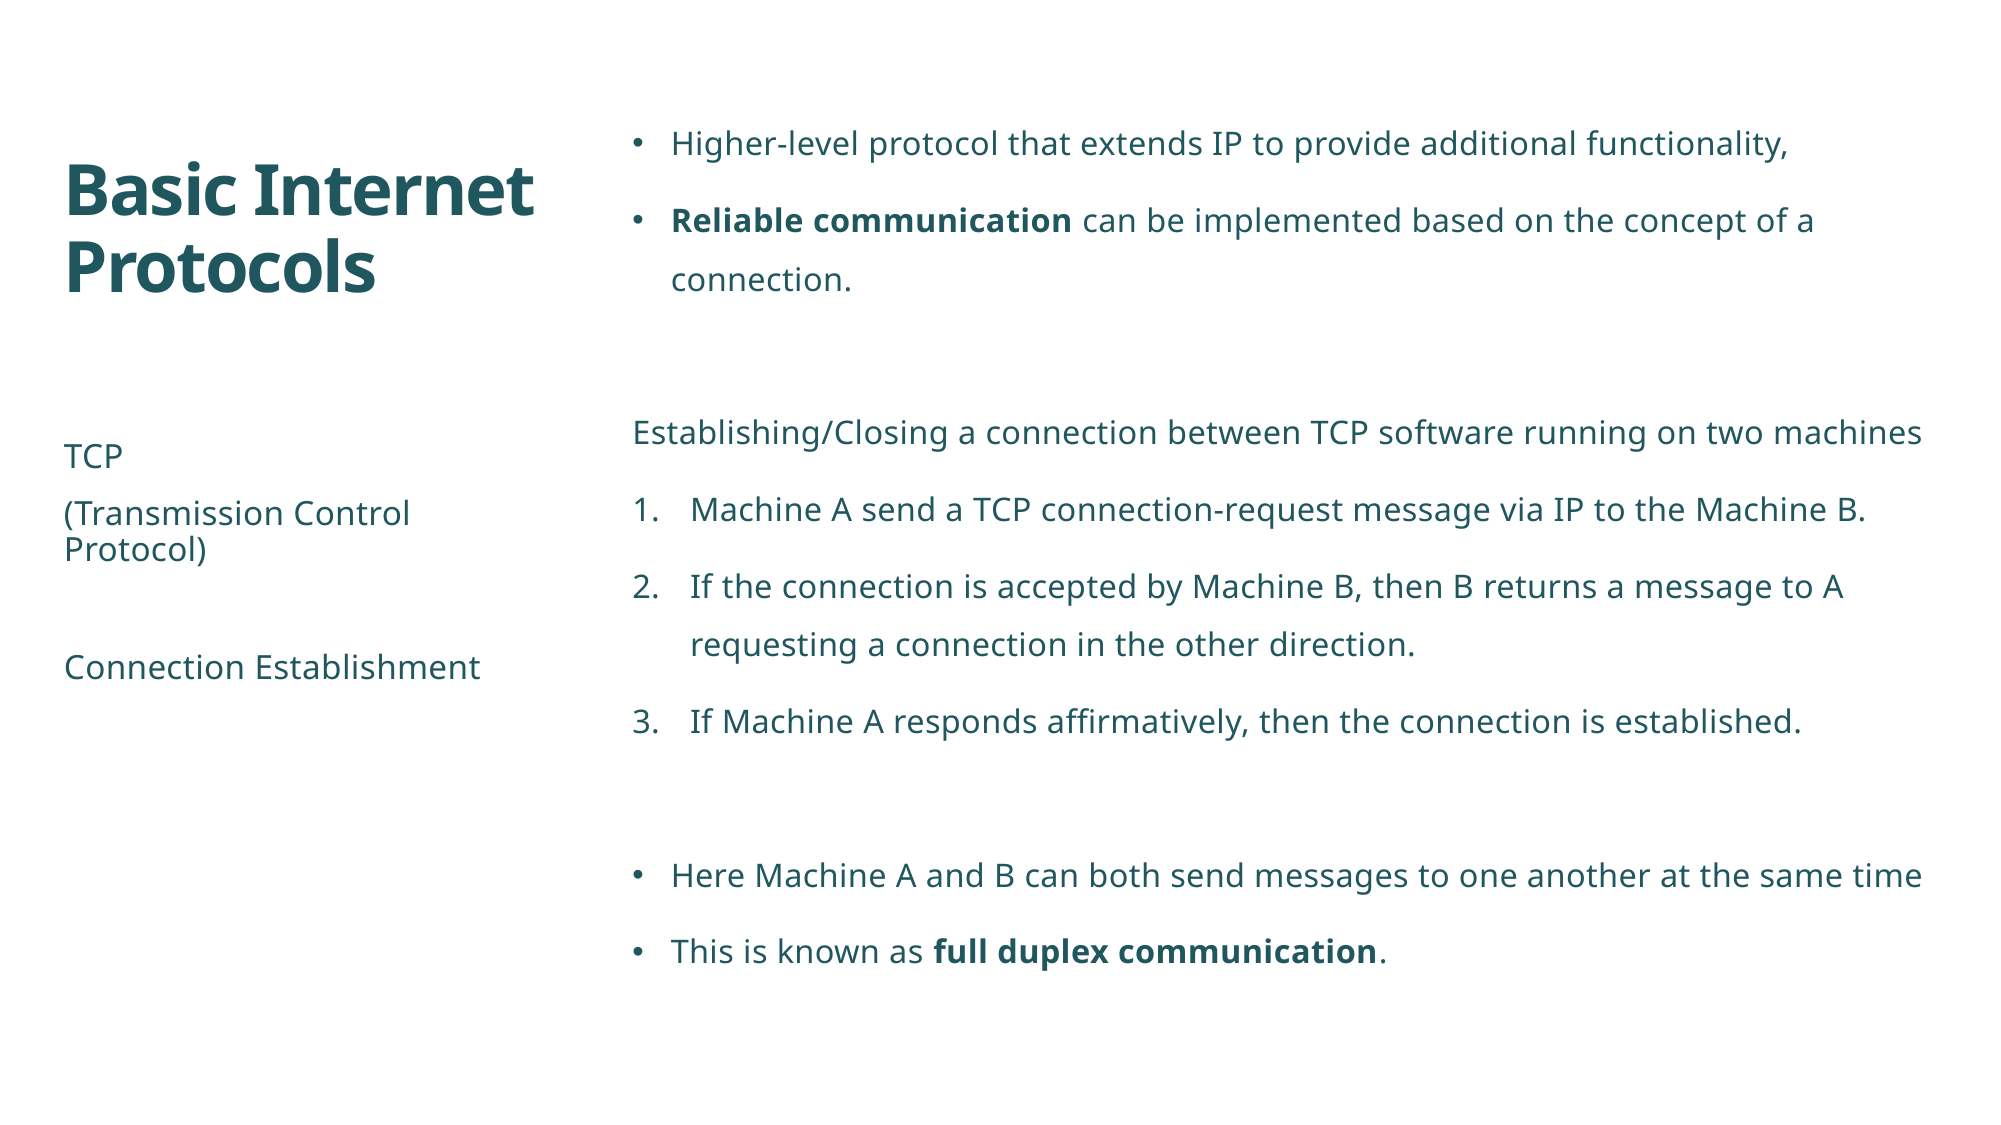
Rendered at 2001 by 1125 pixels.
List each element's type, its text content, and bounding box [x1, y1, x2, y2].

list Higher-level protocol that extends IP to provide additional functionality, Reliable communication can be implemented based on the concept of a connection. Establishing/Closing a connection between TCP software running on two machines Machine A send a TCP connection-request message via IP to the Machine B. If the connection is accepted by Machine B, then B returns a message to A requesting a connection in the other direction. If Machine A responds affirmatively, then the connection is established. Here Machine A and B can both send messages to one another at the same time This is known as full duplex communication. [617, 96, 1955, 1072]
list TCP (Transmission Control Protocol) Connection Establishment [48, 366, 571, 992]
title Basic Internet Protocols [48, 52, 551, 315]
